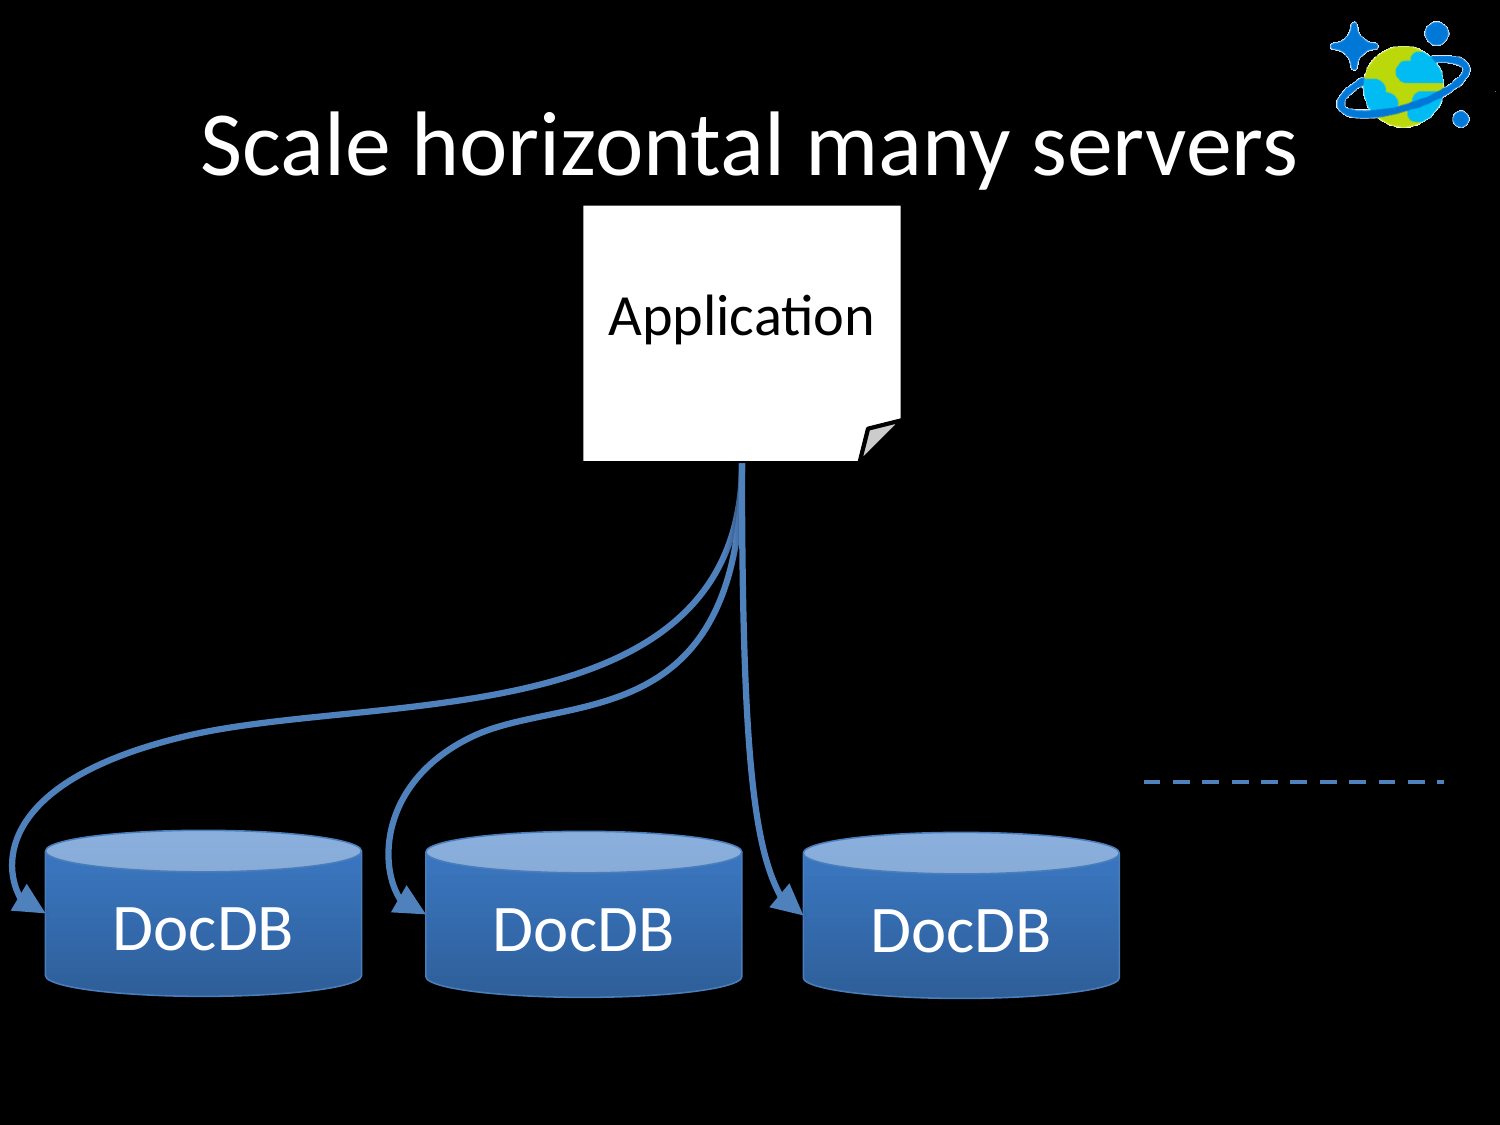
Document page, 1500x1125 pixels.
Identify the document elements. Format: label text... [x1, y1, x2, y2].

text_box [666, 537, 1037, 758]
text_box DocDB [425, 833, 743, 999]
title Scale horizontal many servers [75, 45, 1425, 233]
text_box DocDB [44, 829, 363, 998]
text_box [288, 377, 657, 917]
text_box Application [579, 201, 905, 466]
picture [1313, 5, 1496, 150]
text_box DocDB [802, 831, 1121, 1000]
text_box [478, 568, 661, 727]
